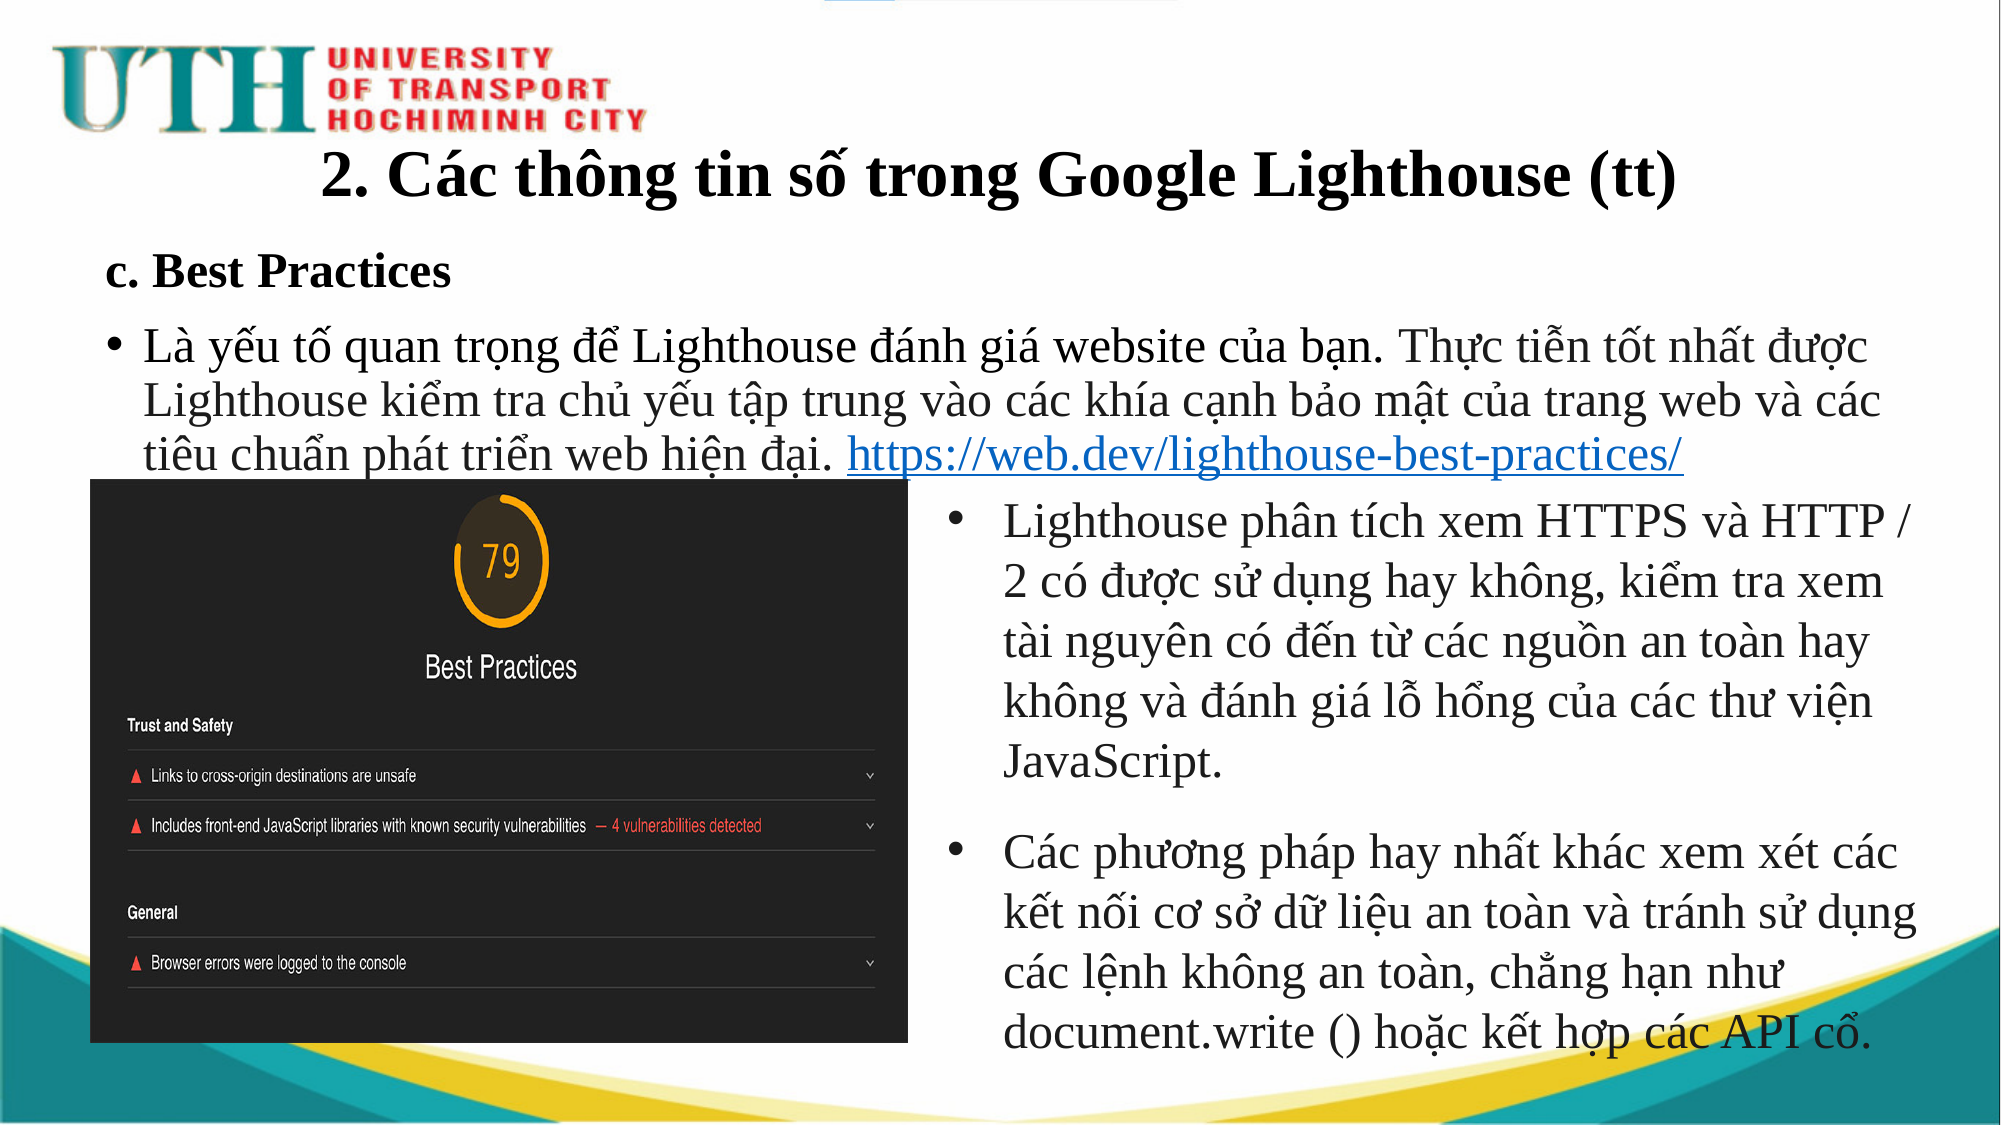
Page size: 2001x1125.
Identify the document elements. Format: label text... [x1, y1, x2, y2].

slide_number [1412, 1043, 1863, 1103]
text_box Lighthouse phân tích xem HTTPS và HTTP / 2 có được sử dụng hay không, kiểm tra xem tài nguyên có đến từ các nguồn an toàn hay không và đánh giá lỗ hổng của các thư viện JavaScript. Các phương pháp hay nhất khác xem xét các kết nối cơ sở dữ liệu an toàn và tránh sử dụng các lệnh không an toàn, chẳng hạn như document.write () hoặc kết hợp các API cổ. [932, 479, 1943, 1043]
list c. Best Practices Là yếu tố quan trọng để Lighthouse đánh giá website của bạn. Thực tiễn tốt nhất được Lighthouse kiểm tra chủ yếu tập trung vào các khía cạnh bảo mật của trang web và các tiêu chuẩn phát triển web hiện đại. https://web.dev/lighthouse-best-practices/ [90, 237, 1922, 1125]
picture [0, 0, 2001, 1125]
title 2. Các thông tin số trong Google Lighthouse (tt) [137, 111, 1863, 237]
